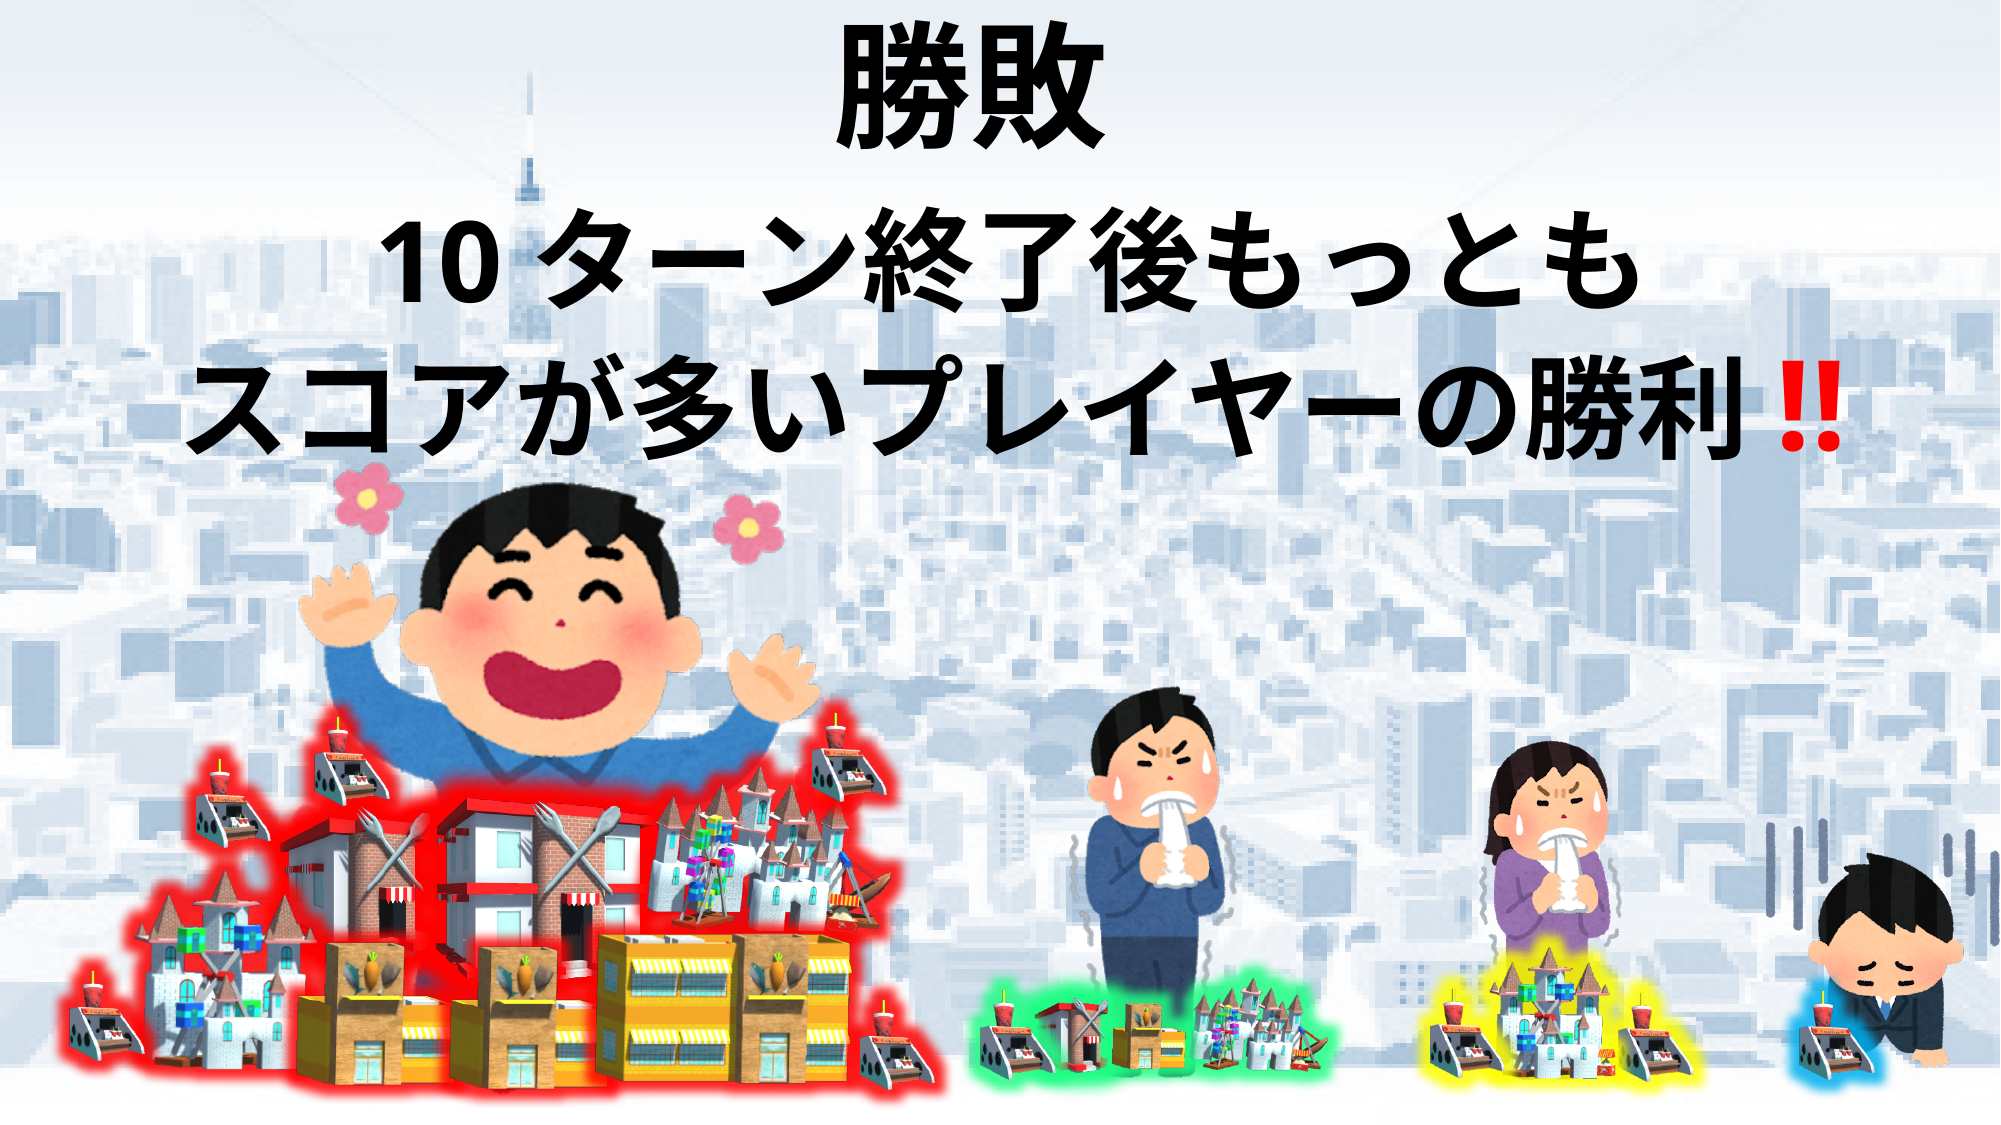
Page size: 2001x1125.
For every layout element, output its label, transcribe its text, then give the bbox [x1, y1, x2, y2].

text_box 勝敗 [559, 8, 1382, 156]
picture [1419, 726, 1701, 1091]
text_box 10ターン終了後もっとも スコアが多いプレイヤーの勝利!! [94, 180, 1931, 485]
picture [58, 446, 942, 1113]
picture [969, 676, 1336, 1091]
picture [1754, 806, 2000, 1081]
